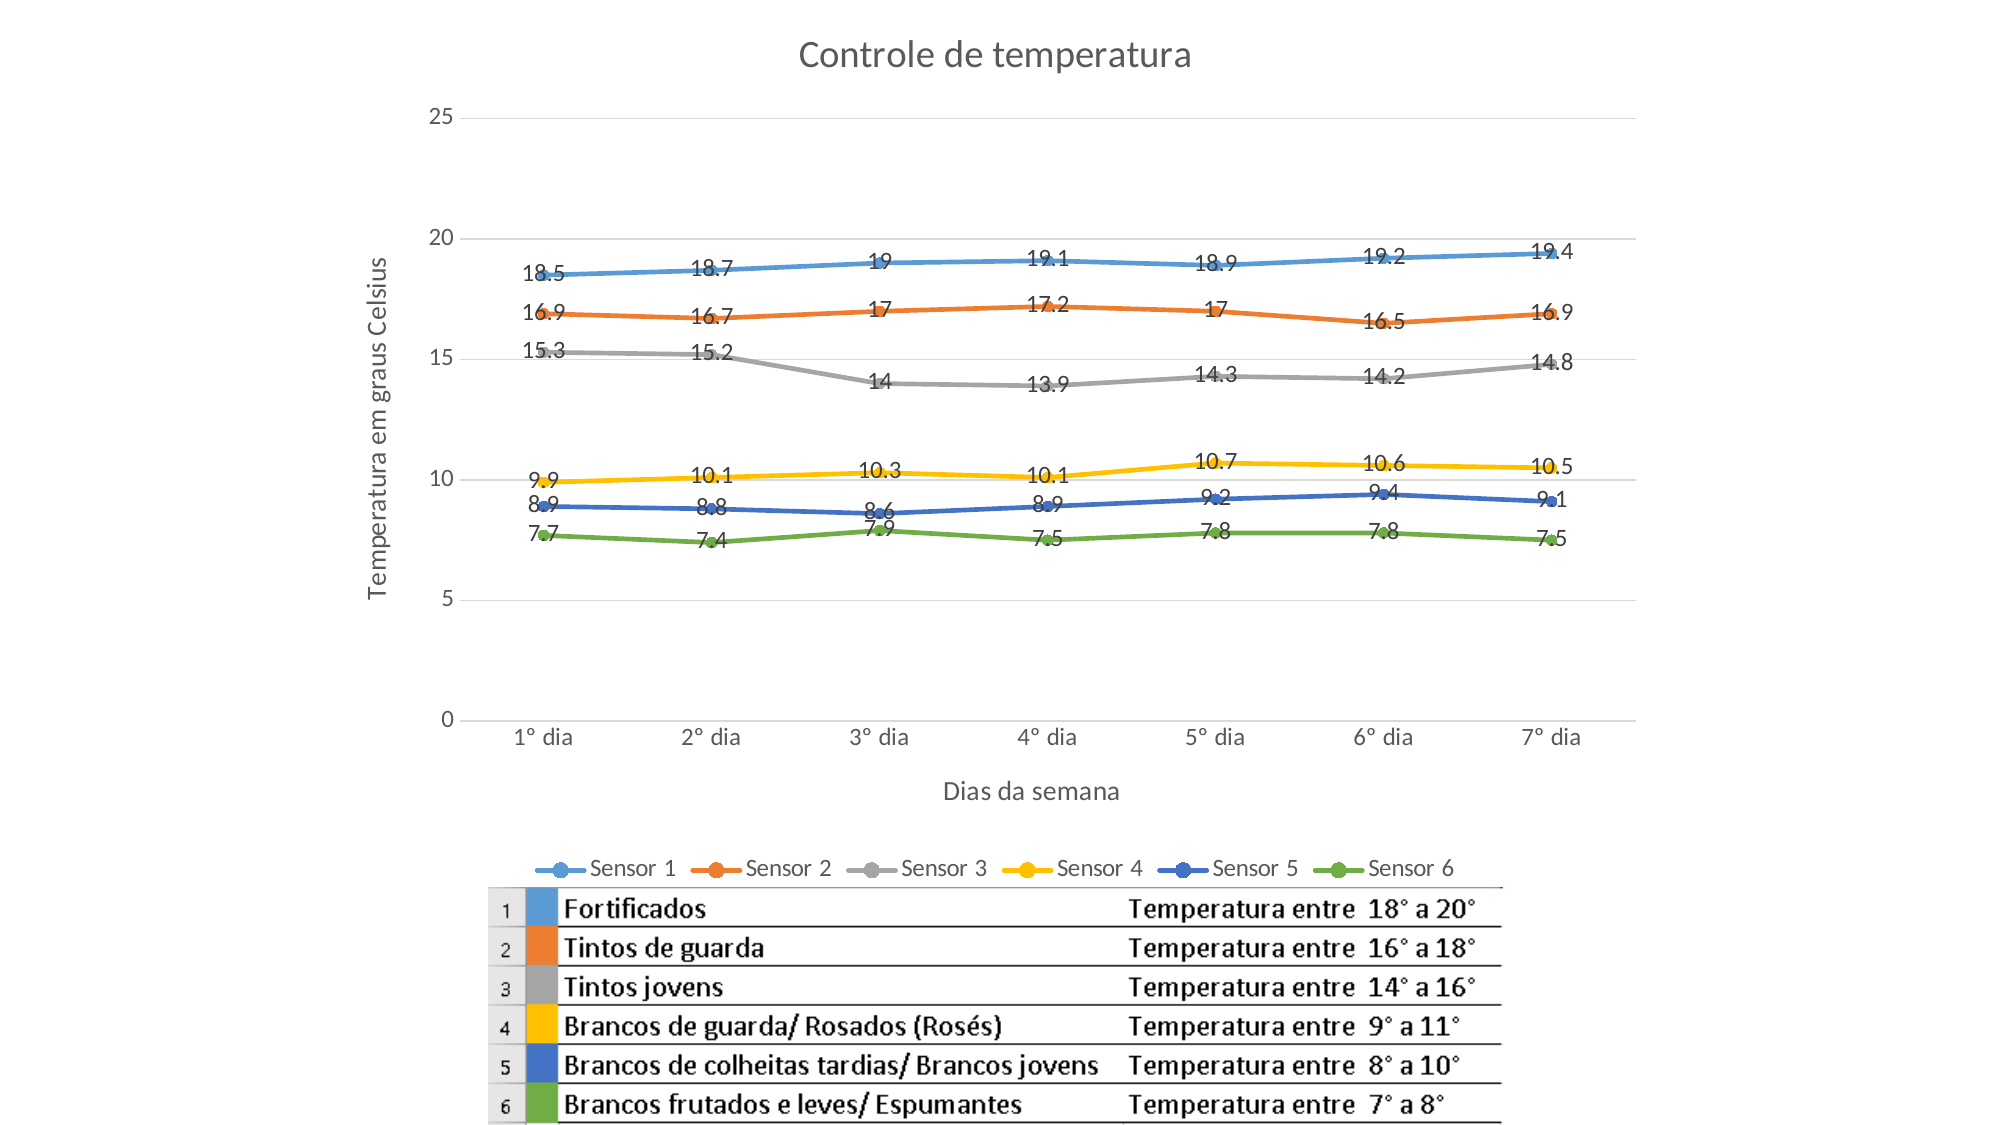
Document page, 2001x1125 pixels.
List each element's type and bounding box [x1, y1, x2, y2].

chart [328, 0, 1663, 889]
picture [488, 887, 1503, 1125]
